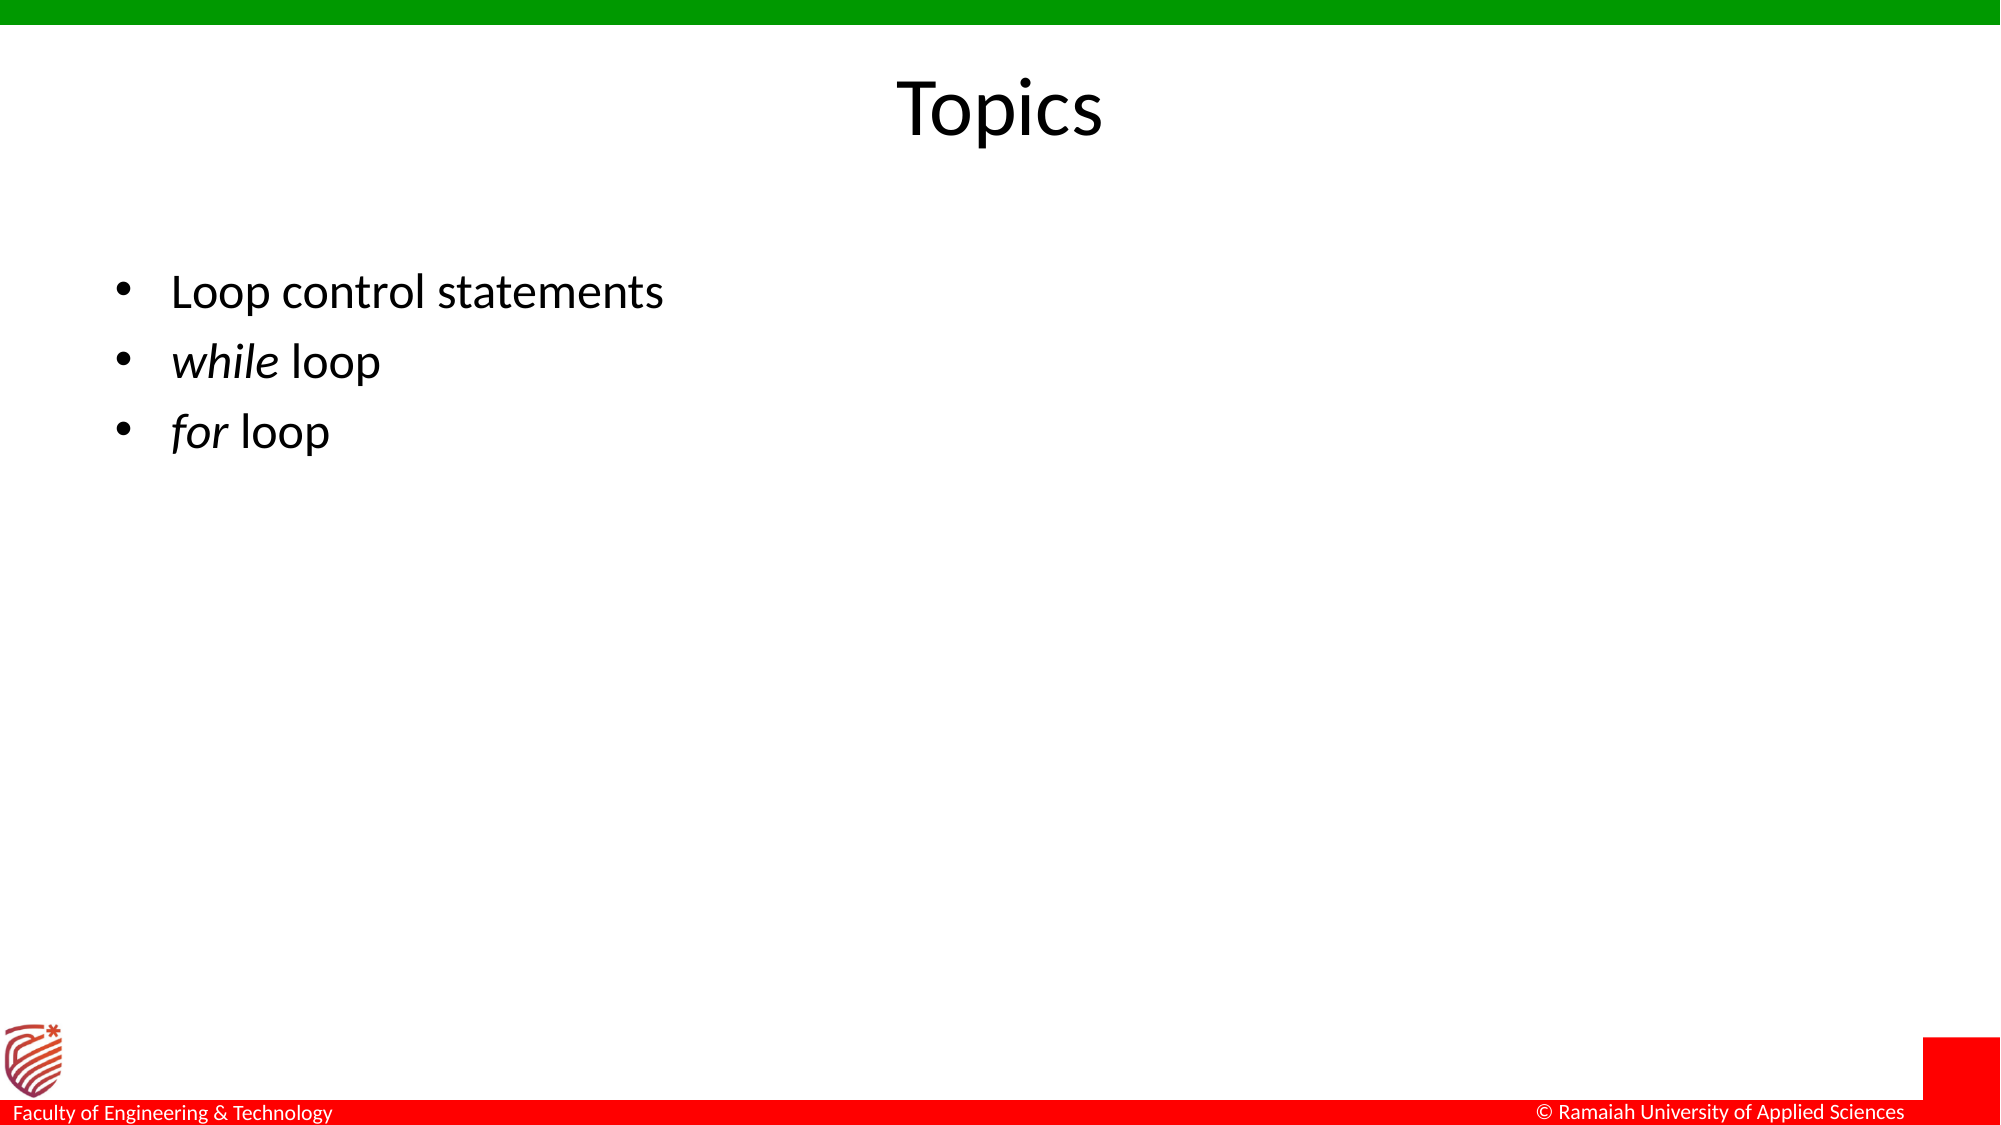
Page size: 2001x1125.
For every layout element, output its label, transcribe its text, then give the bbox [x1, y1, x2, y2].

title Topics [99, 45, 1900, 233]
picture [0, 1013, 69, 1100]
list Loop control statements while loop for loop [99, 250, 1900, 1005]
